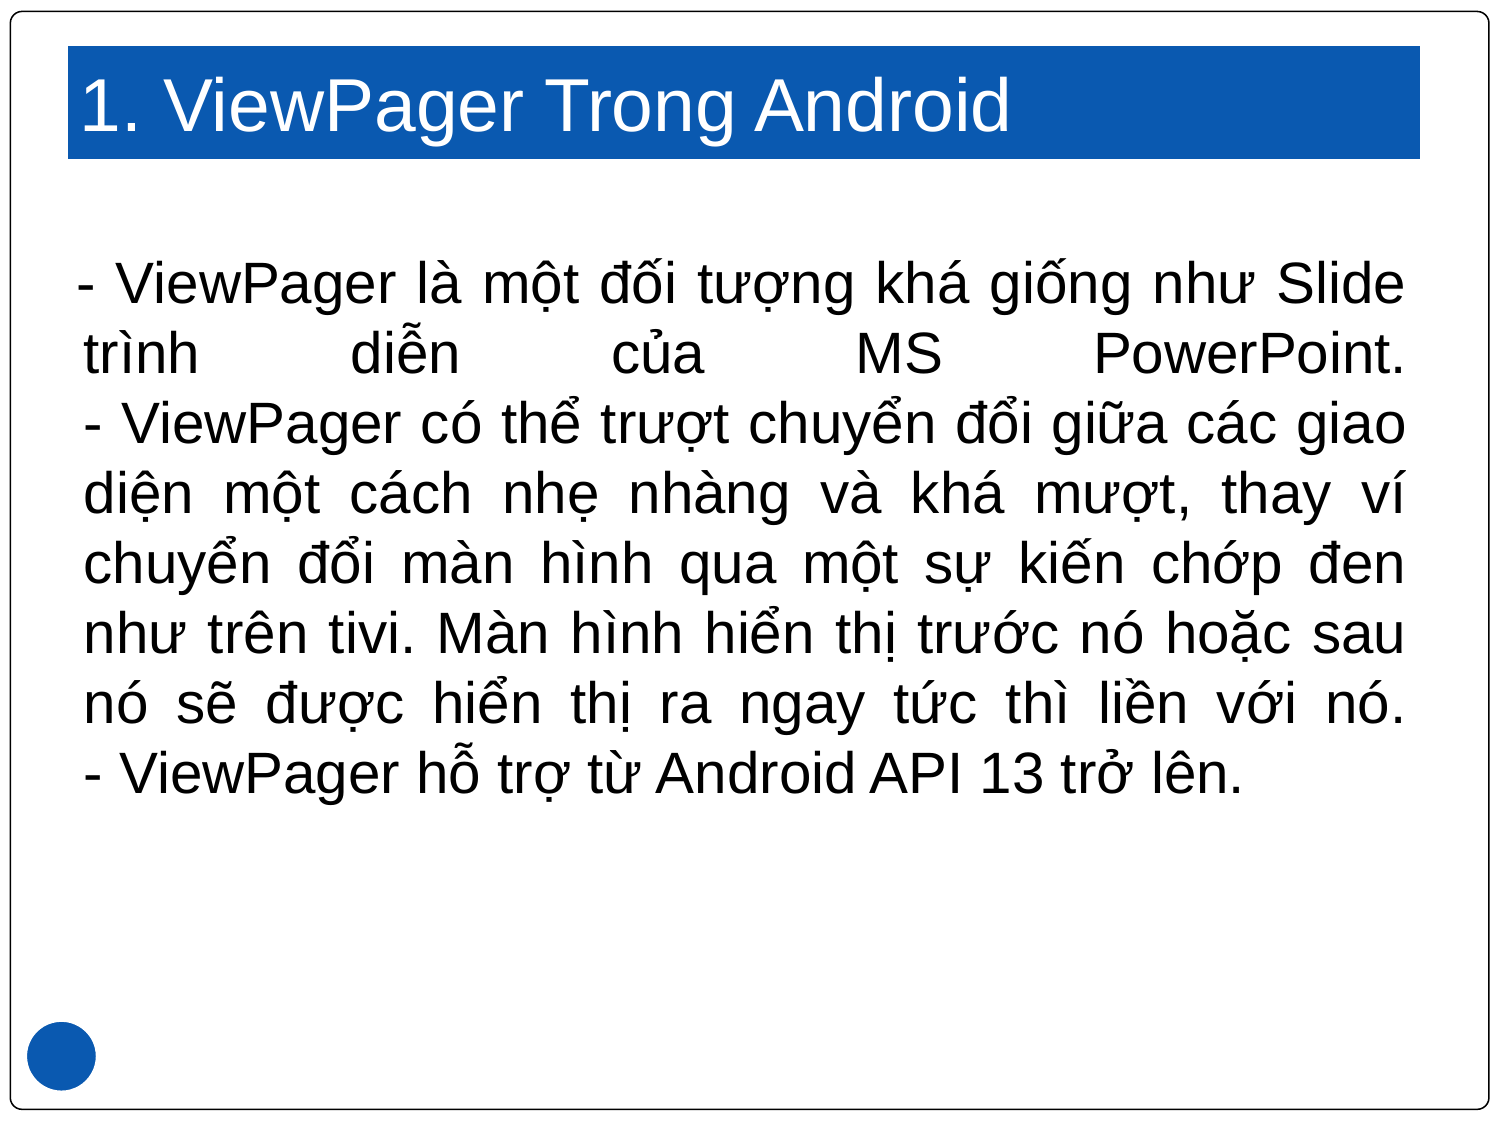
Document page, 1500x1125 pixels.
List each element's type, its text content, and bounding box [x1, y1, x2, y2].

list - ViewPager là một đối tượng khá giống như Slide trình diễn của MS PowerPoint. - ViewPager có thể trượt chuyển đổi giữa các giao diện một cách nhẹ nhàng và khá mượt, thay ví chuyển đổi màn hình qua một sự kiến chớp đen như trên tivi. Màn hình hiển thị trước nó hoặc sau nó sẽ được hiển thị ra ngay tức thì liền với nó. - ViewPager hỗ trợ từ Android API 13 trở lên. [23, 237, 1424, 1075]
text_box [23, 1018, 99, 1094]
title 1. ViewPager Trong Android [62, 40, 1426, 165]
